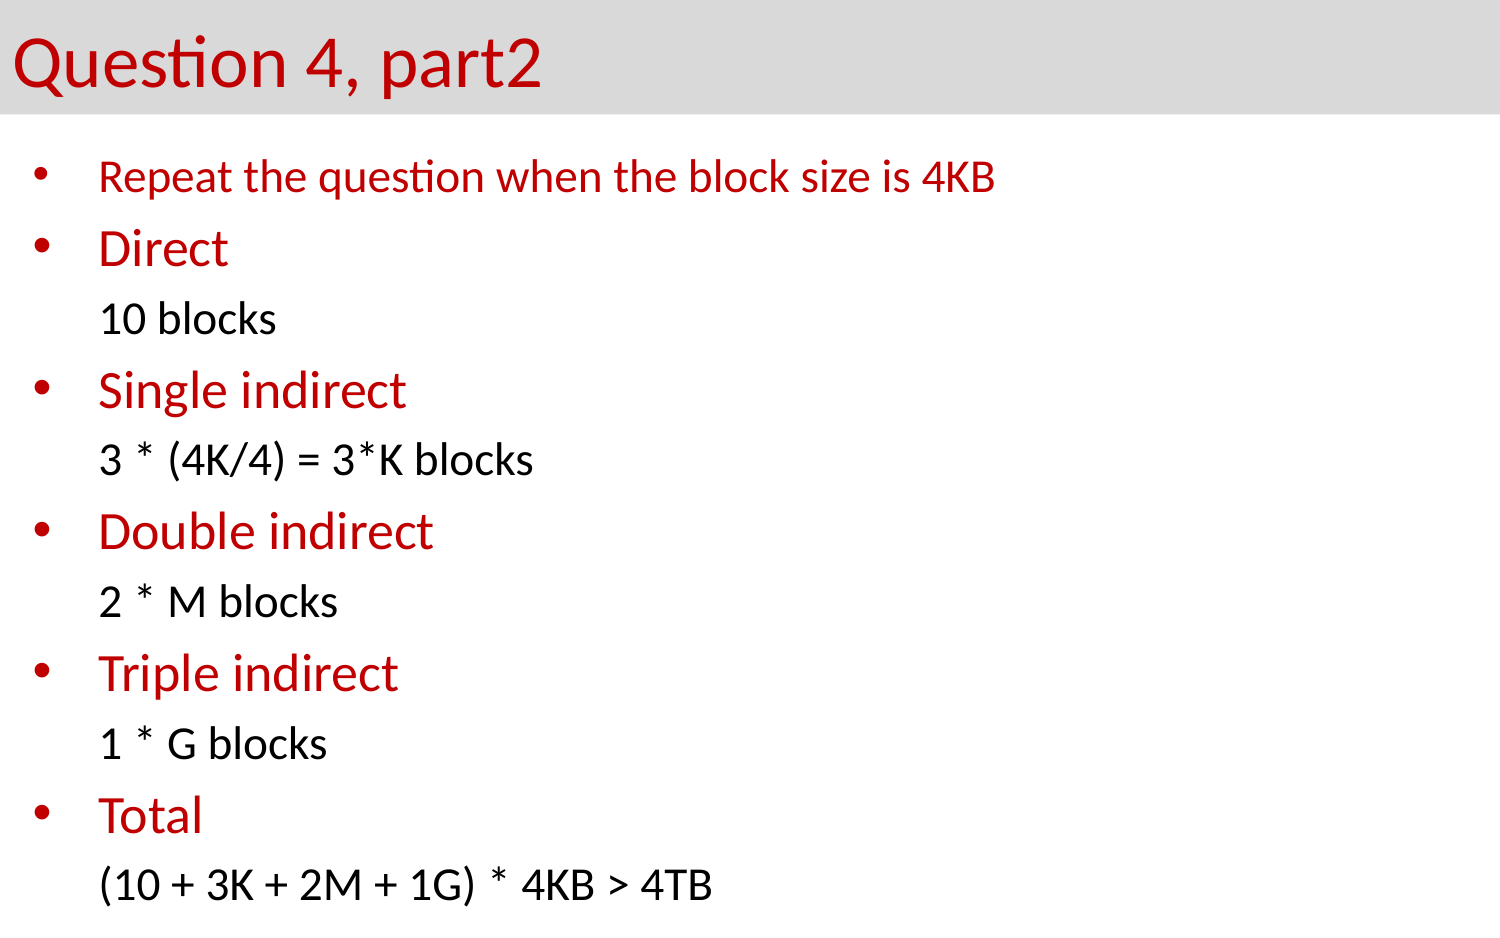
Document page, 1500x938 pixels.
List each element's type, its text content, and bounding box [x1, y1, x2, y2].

subtitle Repeat the question when the block size is 4KB Direct 10 blocks Single indirect 3 * (4K/4) = 3*K blocks Double indirect 2 * M blocks Triple indirect 1 * G blocks Total (10 + 3K + 2M + 1G) * 4KB > 4TB [17, 138, 1483, 918]
title Question 4, part2 [0, 0, 1500, 115]
